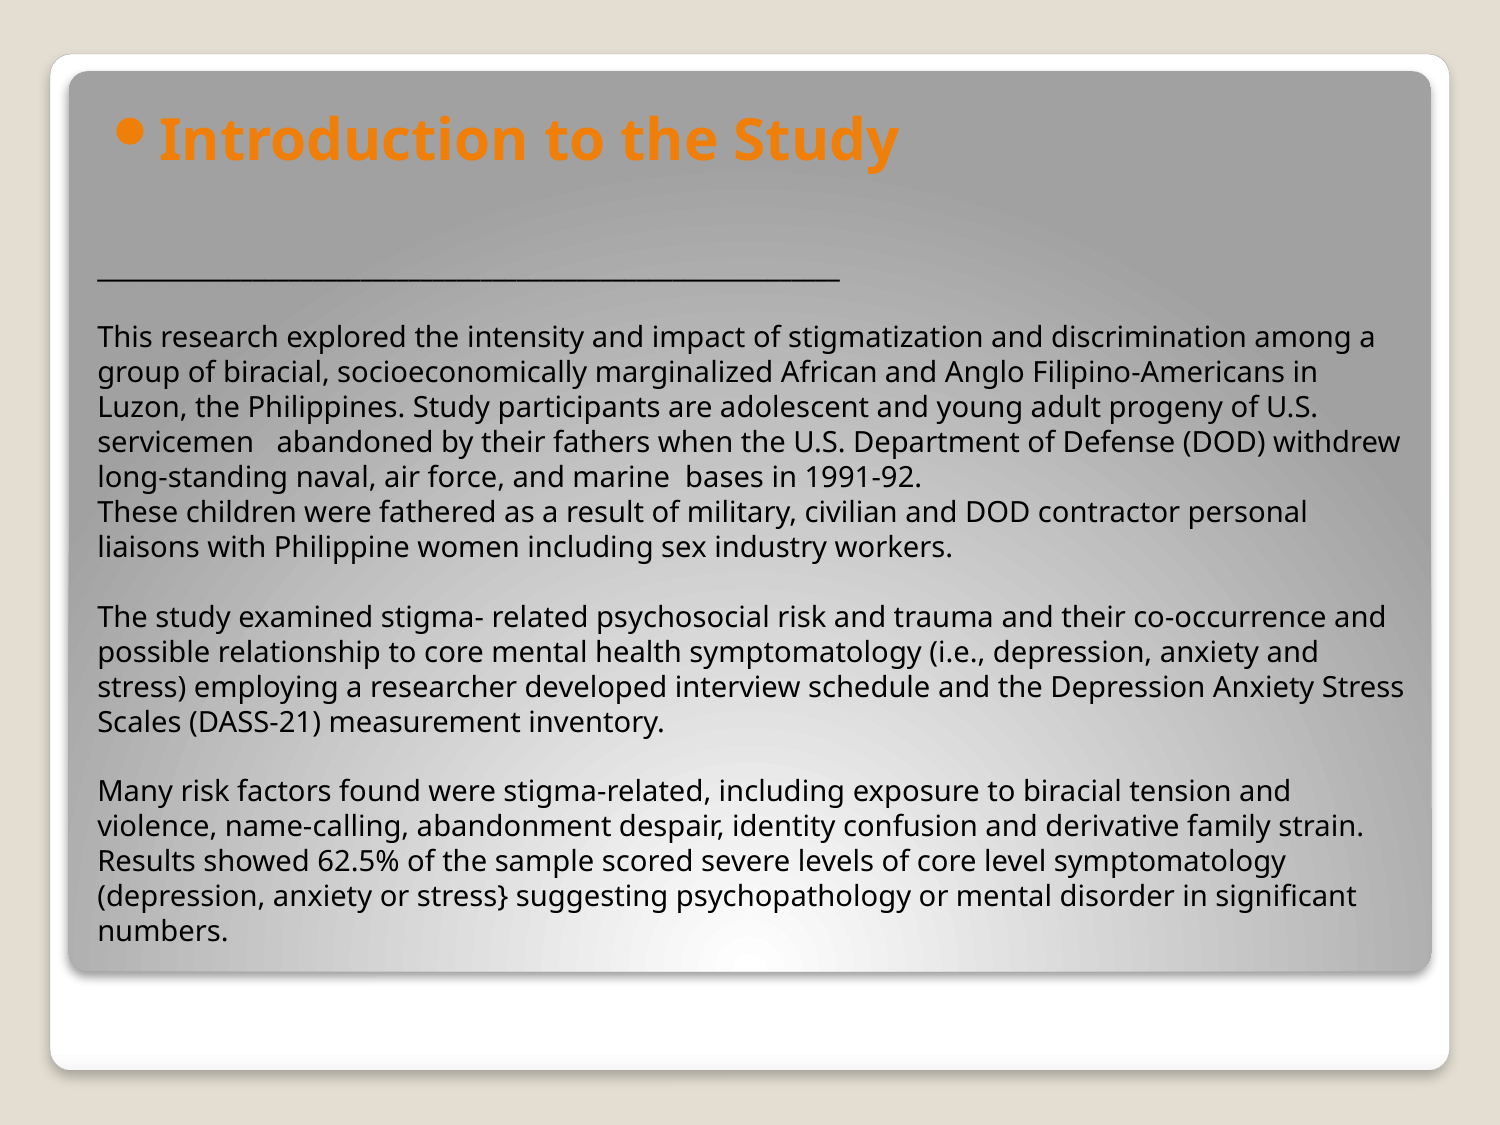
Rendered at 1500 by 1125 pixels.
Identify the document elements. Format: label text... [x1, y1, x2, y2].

title ______________________________________________________________ This research explored the intensity and impact of stigmatization and discrimination among a group of biracial, socioeconomically marginalized African and Anglo Filipino-Americans in Luzon, the Philippines. Study participants are adolescent and young adult progeny of U.S. servicemen abandoned by their fathers when the U.S. Department of Defense (DOD) withdrew long-standing naval, air force, and marine bases in 1991-92. These children were fathered as a result of military, civilian and DOD contractor personal liaisons with Philippine women including sex industry workers. The study examined stigma- related psychosocial risk and trauma and their co-occurrence and possible relationship to core mental health symptomatology (i.e., depression, anxiety and stress) employing a researcher developed interview schedule and the Depression Anxiety Stress Scales (DASS-21) measurement inventory. Many risk factors found were stigma-related, including exposure to biracial tension and violence, name-calling, abandonment despair, identity confusion and derivative family strain. Results showed 62.5% of the sample scored severe levels of core level symptomatology (depression, anxiety or stress} suggesting psychopathology or mental disorder in significant numbers. [82, 249, 1425, 990]
list Introduction to the Study [82, 86, 1425, 225]
